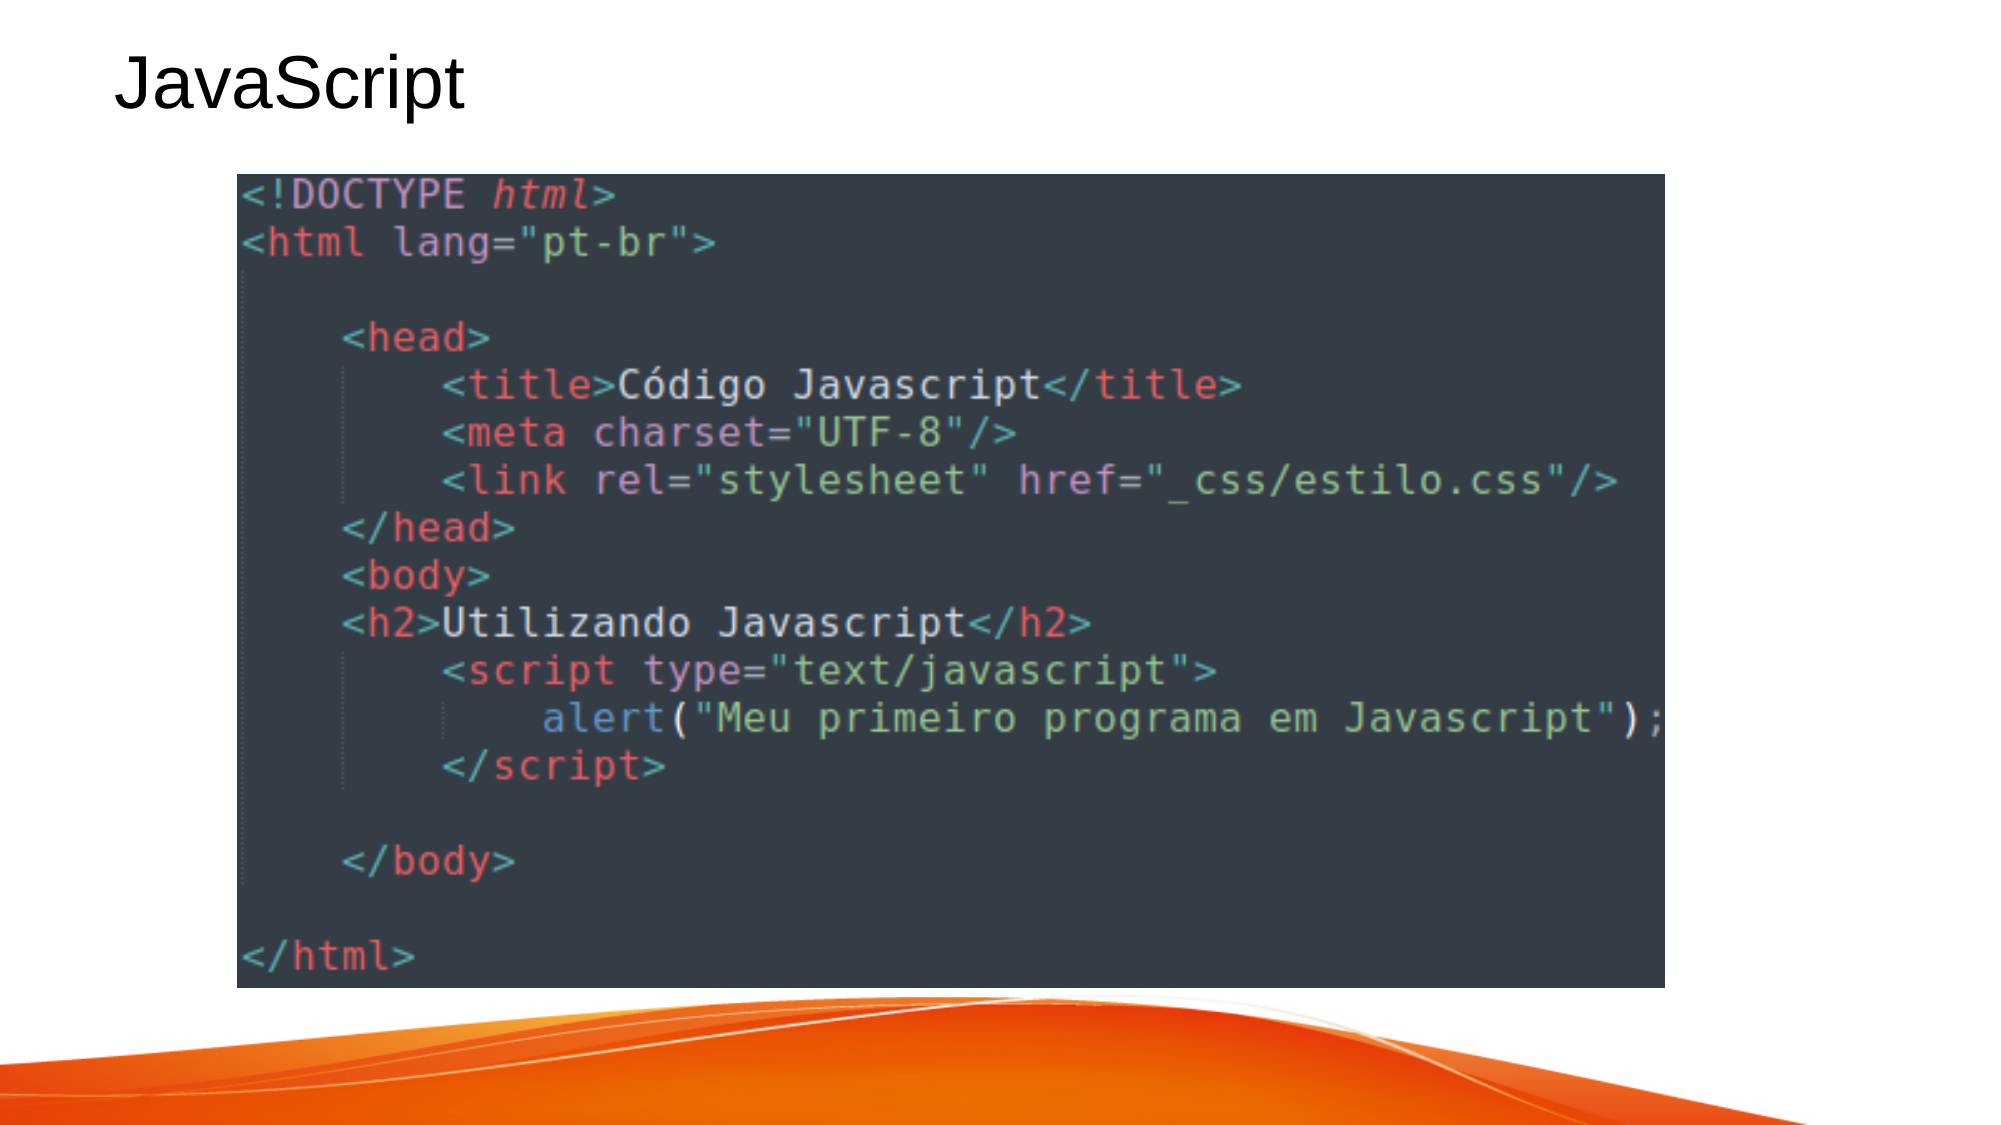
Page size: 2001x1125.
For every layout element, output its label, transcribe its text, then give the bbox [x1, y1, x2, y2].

title JavaScript [99, 30, 1901, 127]
picture [0, 0, 2000, 1125]
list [237, 174, 1665, 988]
